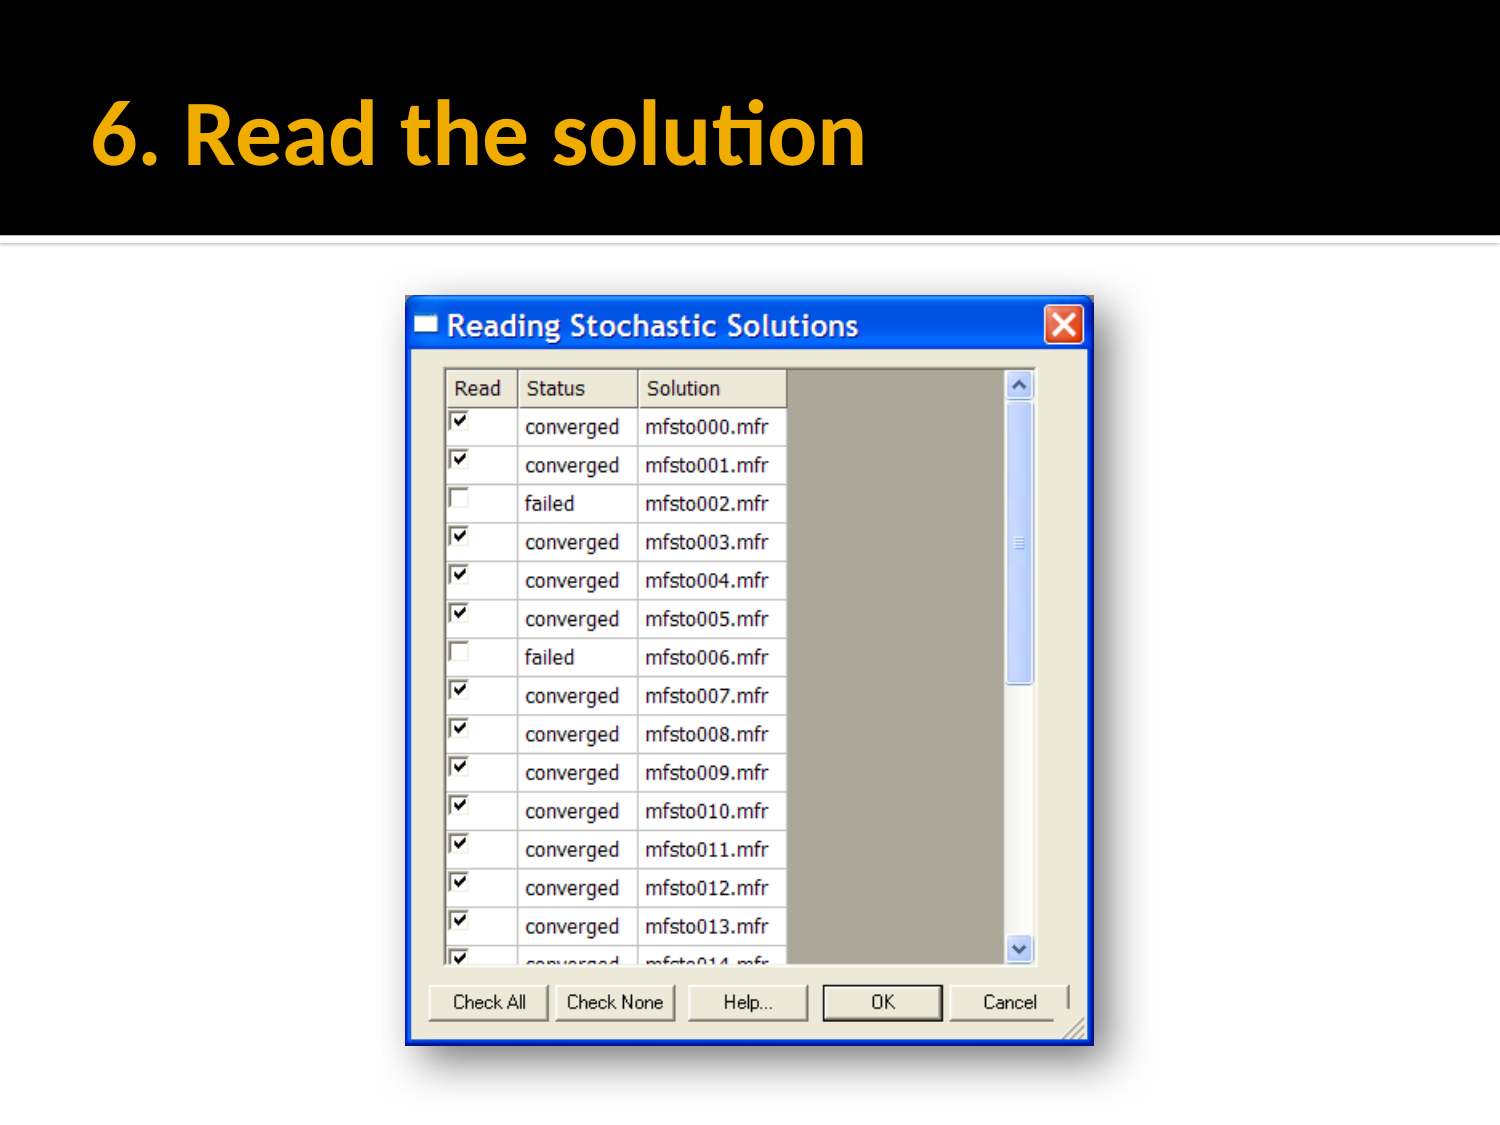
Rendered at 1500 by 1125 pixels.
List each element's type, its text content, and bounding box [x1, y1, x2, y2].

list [405, 295, 1095, 1046]
title 6. Read the solution [75, 25, 1425, 231]
